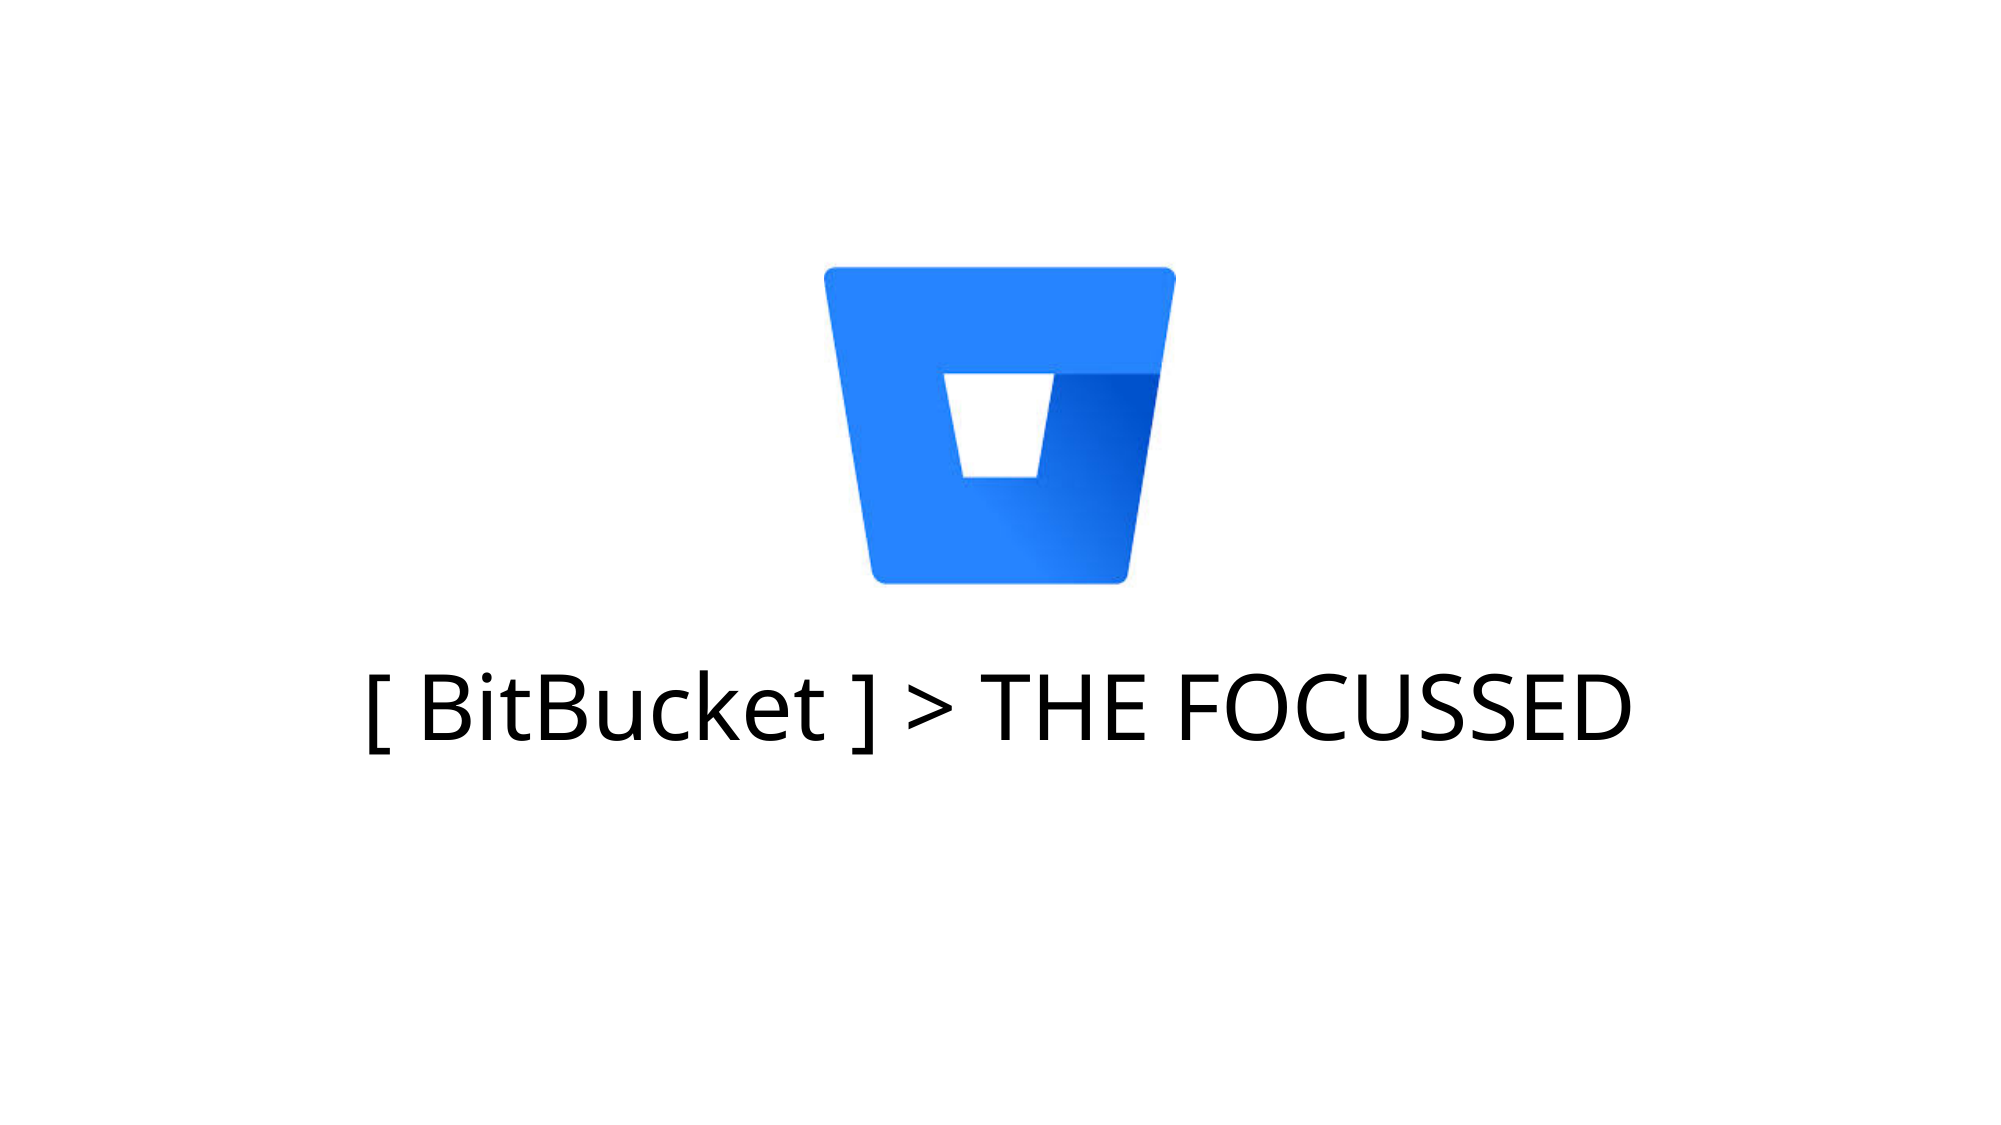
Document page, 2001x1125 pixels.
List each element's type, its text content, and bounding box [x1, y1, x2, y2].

title [ BitBucket ] > THE FOCUSSED [0, 601, 2000, 820]
picture [824, 250, 1176, 602]
